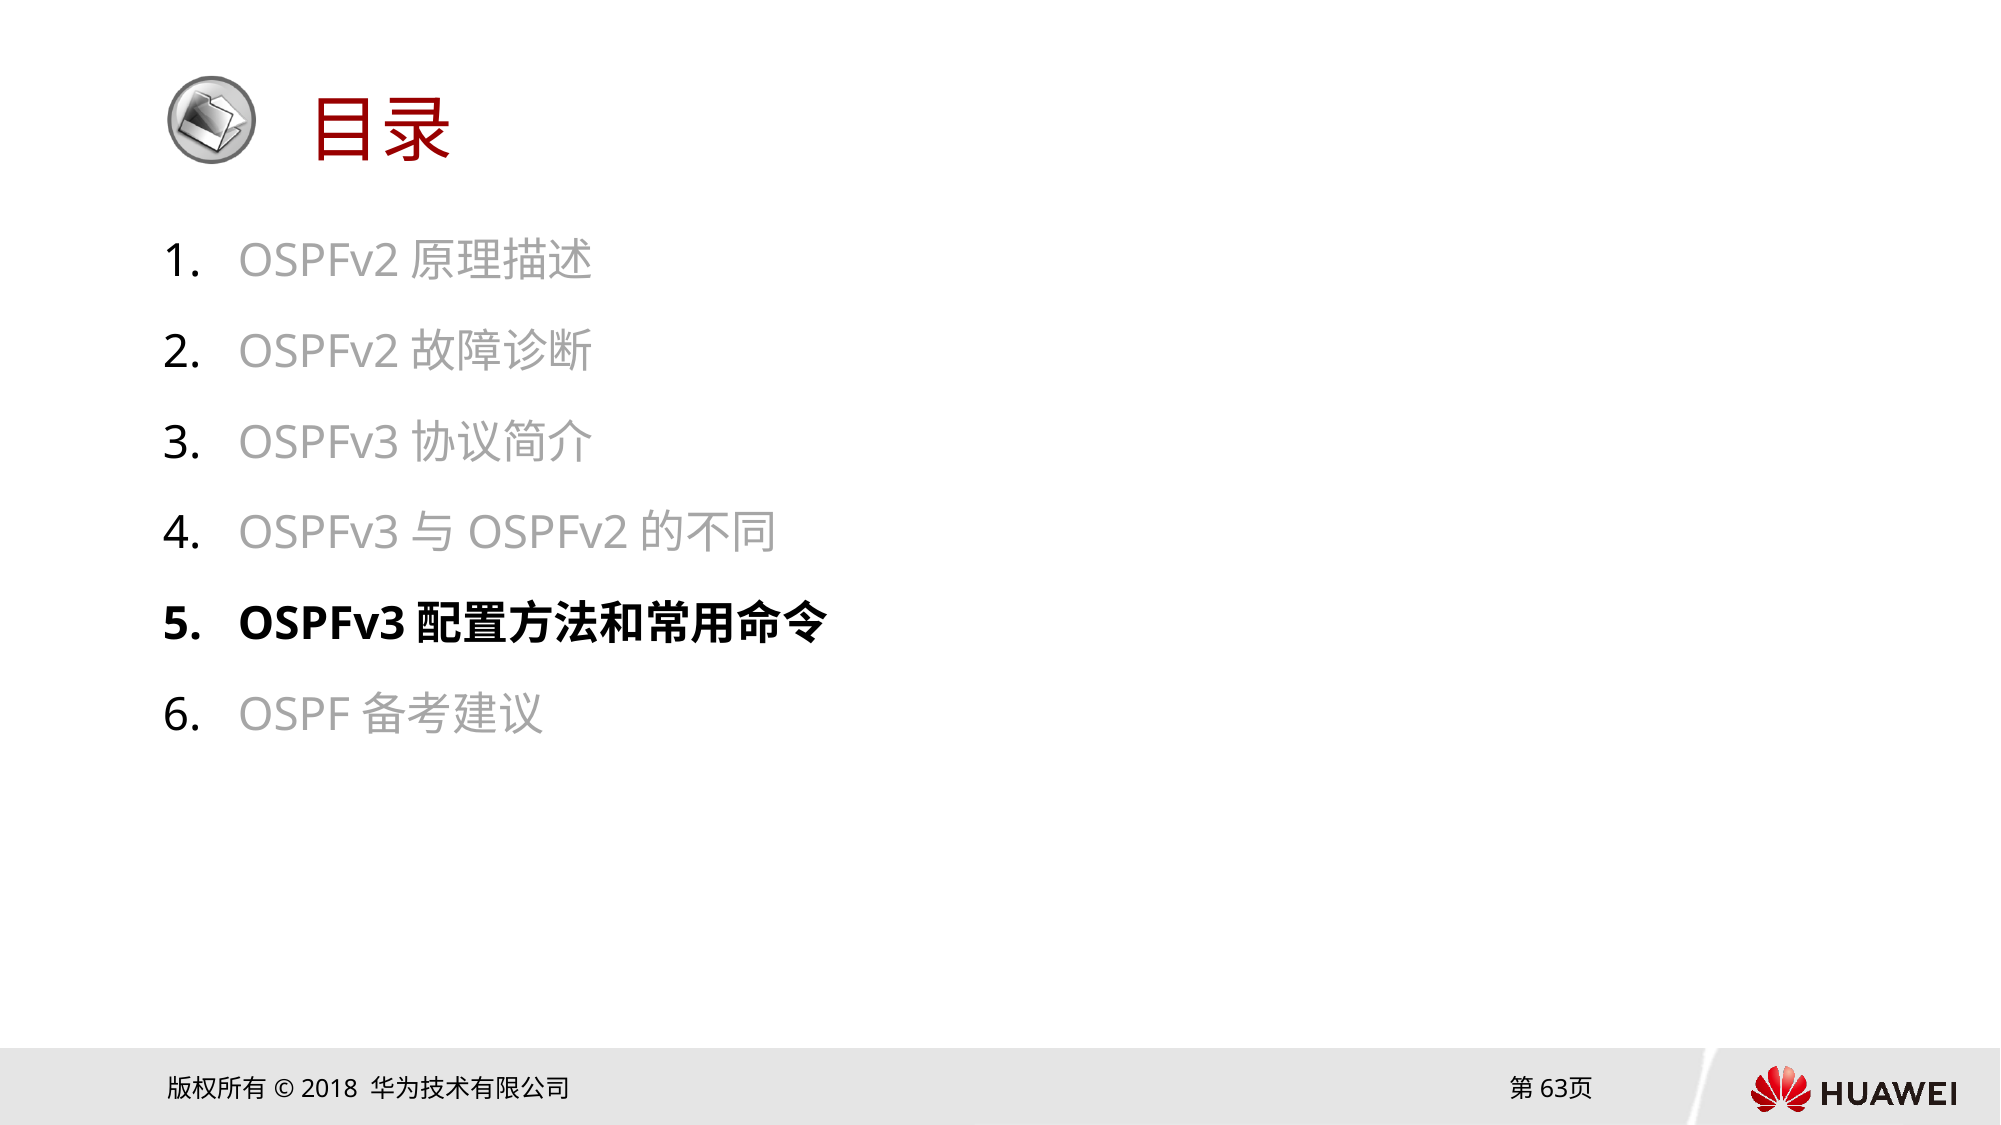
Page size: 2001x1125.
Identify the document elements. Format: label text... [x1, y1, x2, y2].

picture [0, 1048, 2000, 1125]
list OSPFv2原理描述 OSPFv2故障诊断 OSPFv3协议简介 OSPFv3与OSPFv2的不同 OSPFv3配置方法和常用命令 OSPF备考建议 [149, 202, 1882, 971]
picture [160, 68, 263, 171]
